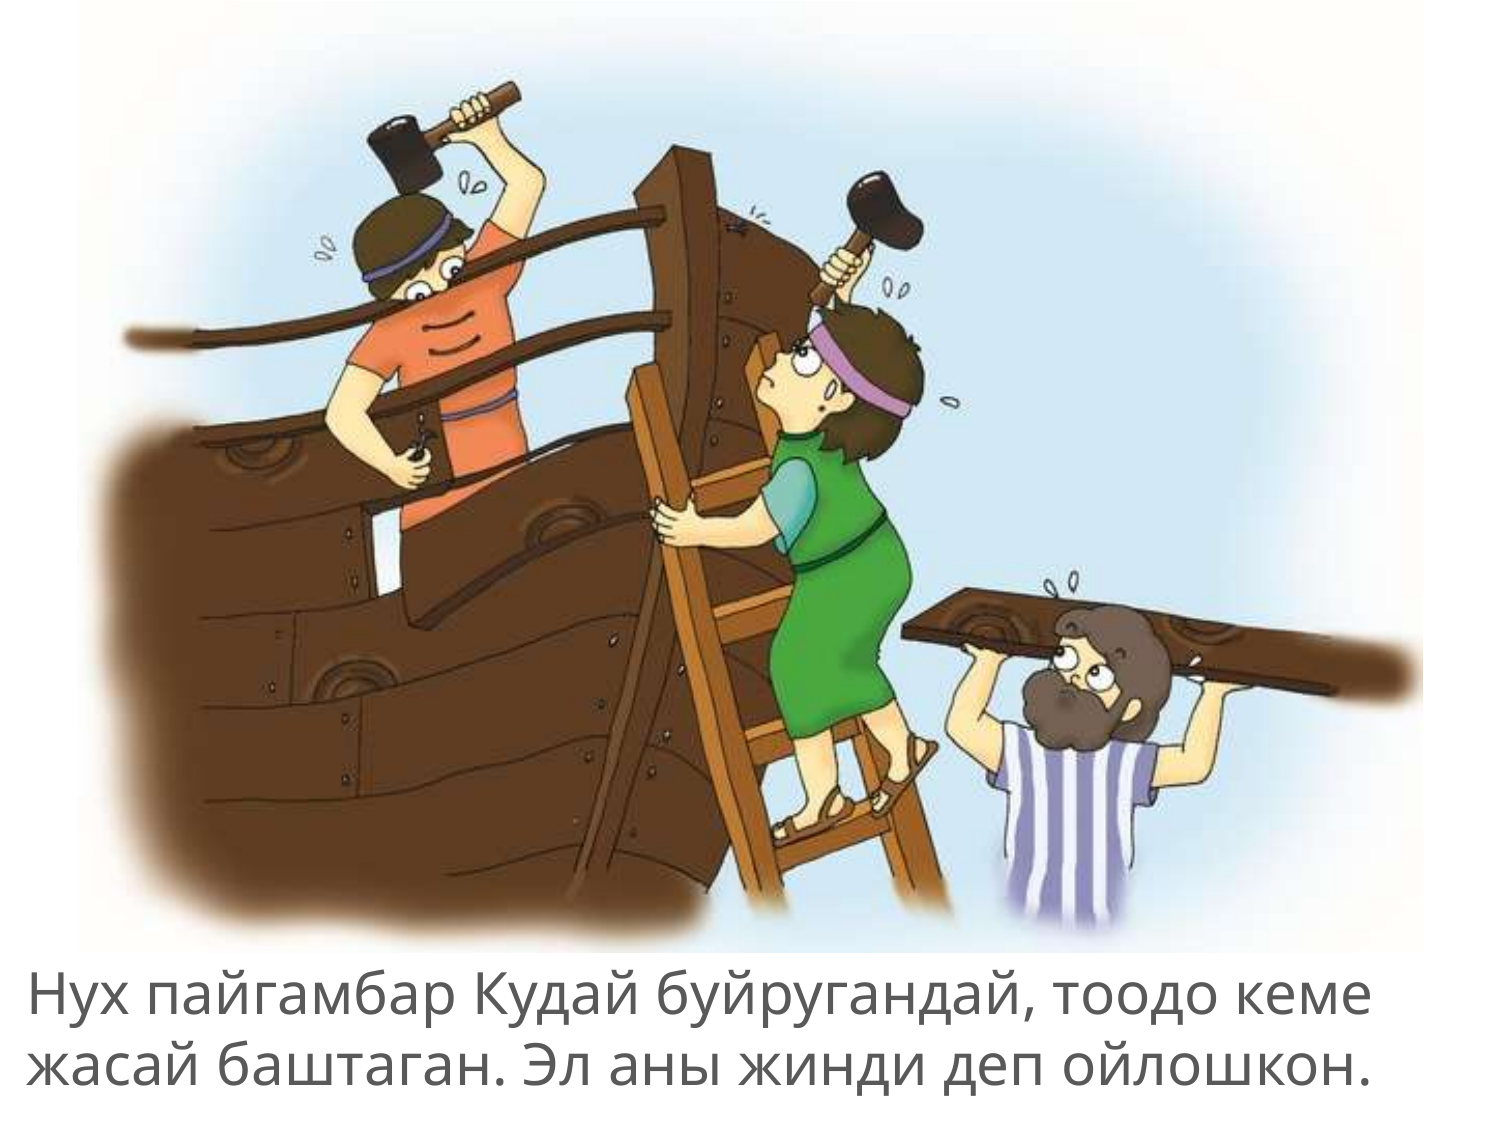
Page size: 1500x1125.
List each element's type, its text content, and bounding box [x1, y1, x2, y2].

picture [77, 0, 1423, 953]
text_box Нух пайгамбар Кудай буйругандай, тоодо кеме жасай баштаган. Эл аны жинди деп ойлошкон. [11, 949, 1483, 1104]
